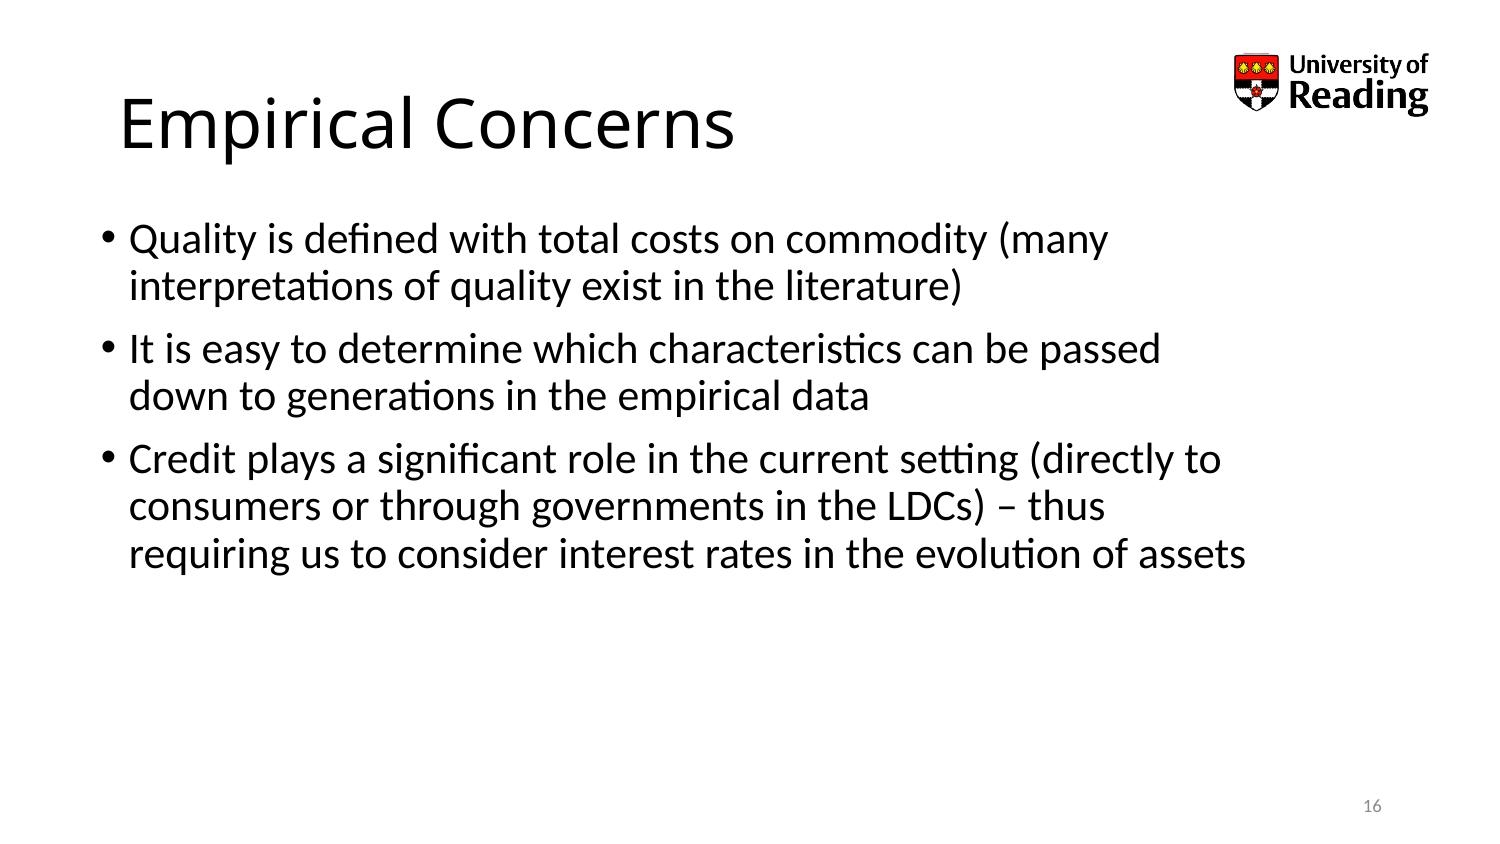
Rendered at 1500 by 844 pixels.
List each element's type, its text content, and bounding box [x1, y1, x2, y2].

picture [1397, 53, 1429, 117]
slide_number 16 [1059, 782, 1397, 828]
title Empirical Concerns [103, 45, 1397, 208]
list Quality is defined with total costs on commodity (many interpretations of quality exist in the literature) It is easy to determine which characteristics can be passed down to generations in the empirical data Credit plays a significant role in the current setting (directly to consumers or through governments in the LDCs) – thus requiring us to consider interest rates in the evolution of assets [85, 208, 1263, 822]
